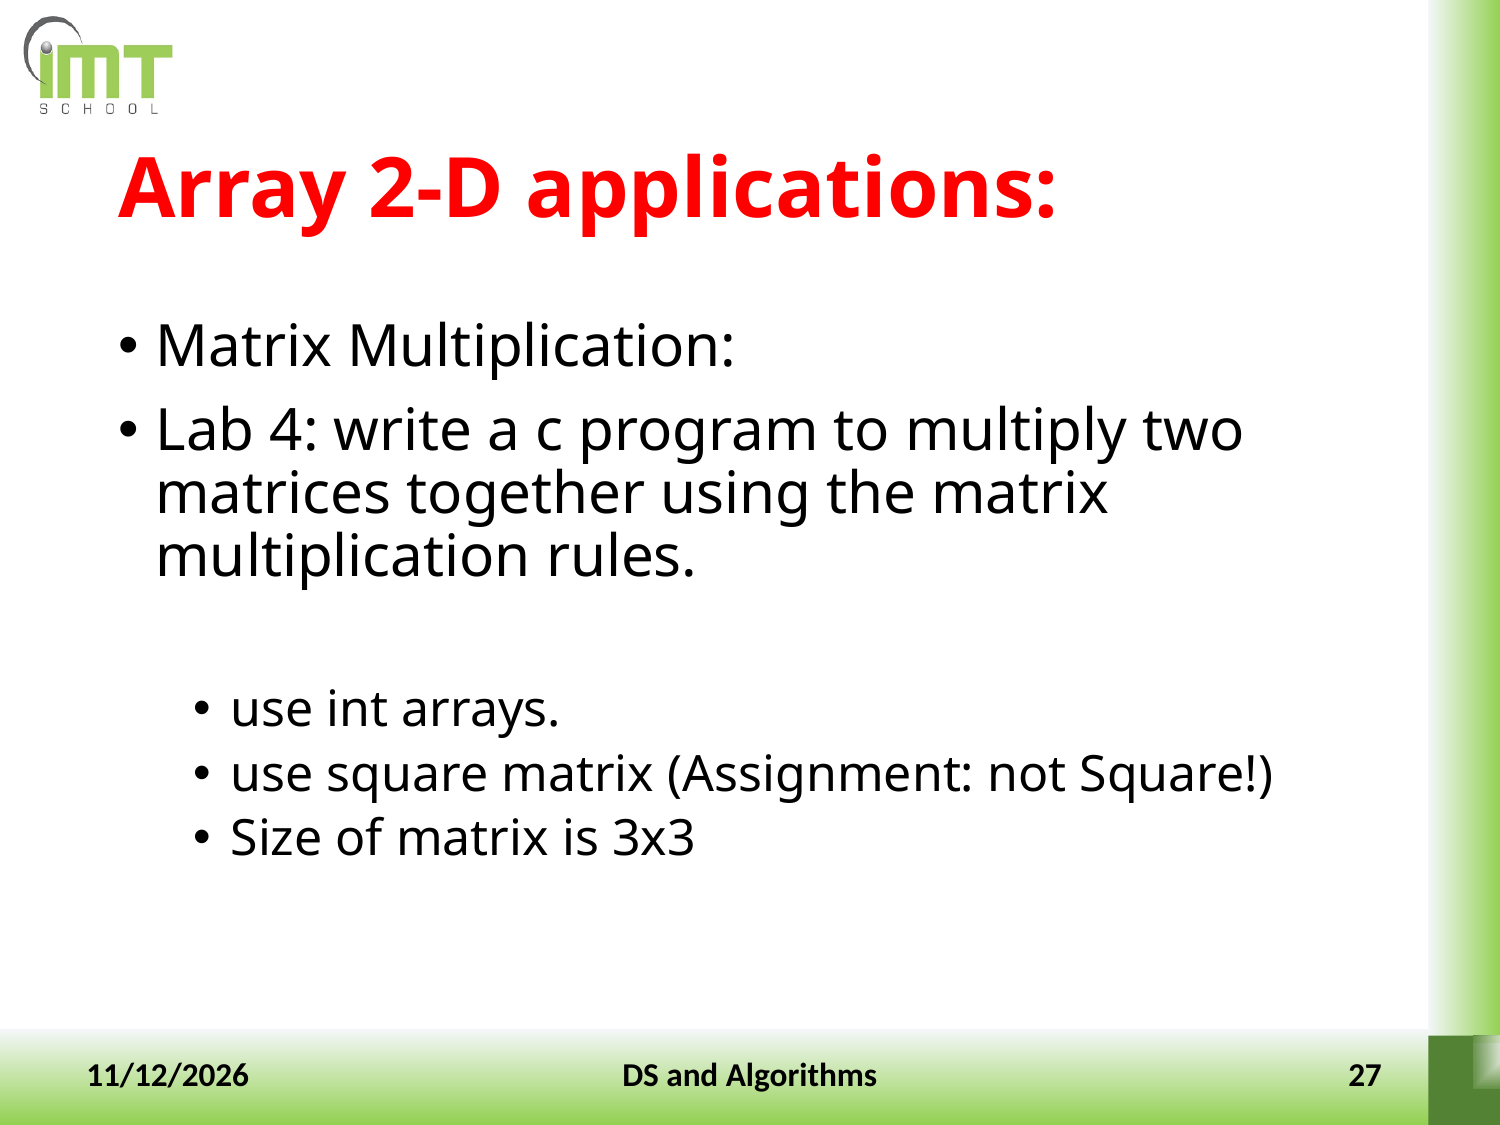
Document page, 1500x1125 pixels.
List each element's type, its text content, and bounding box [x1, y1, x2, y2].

title Array 2-D applications: [103, 82, 1397, 300]
picture [17, 0, 175, 121]
list Matrix Multiplication: Lab 4: write a c program to multiply two matrices together using the matrix multiplication rules. use int arrays. use square matrix (Assignment: not Square!) Size of matrix is 3x3 [103, 309, 1397, 1023]
slide_number 10-Jan-2022 [71, 1042, 409, 1103]
slide_number 27 [1059, 1042, 1397, 1103]
footer DS and Algorithms [496, 1042, 1004, 1103]
